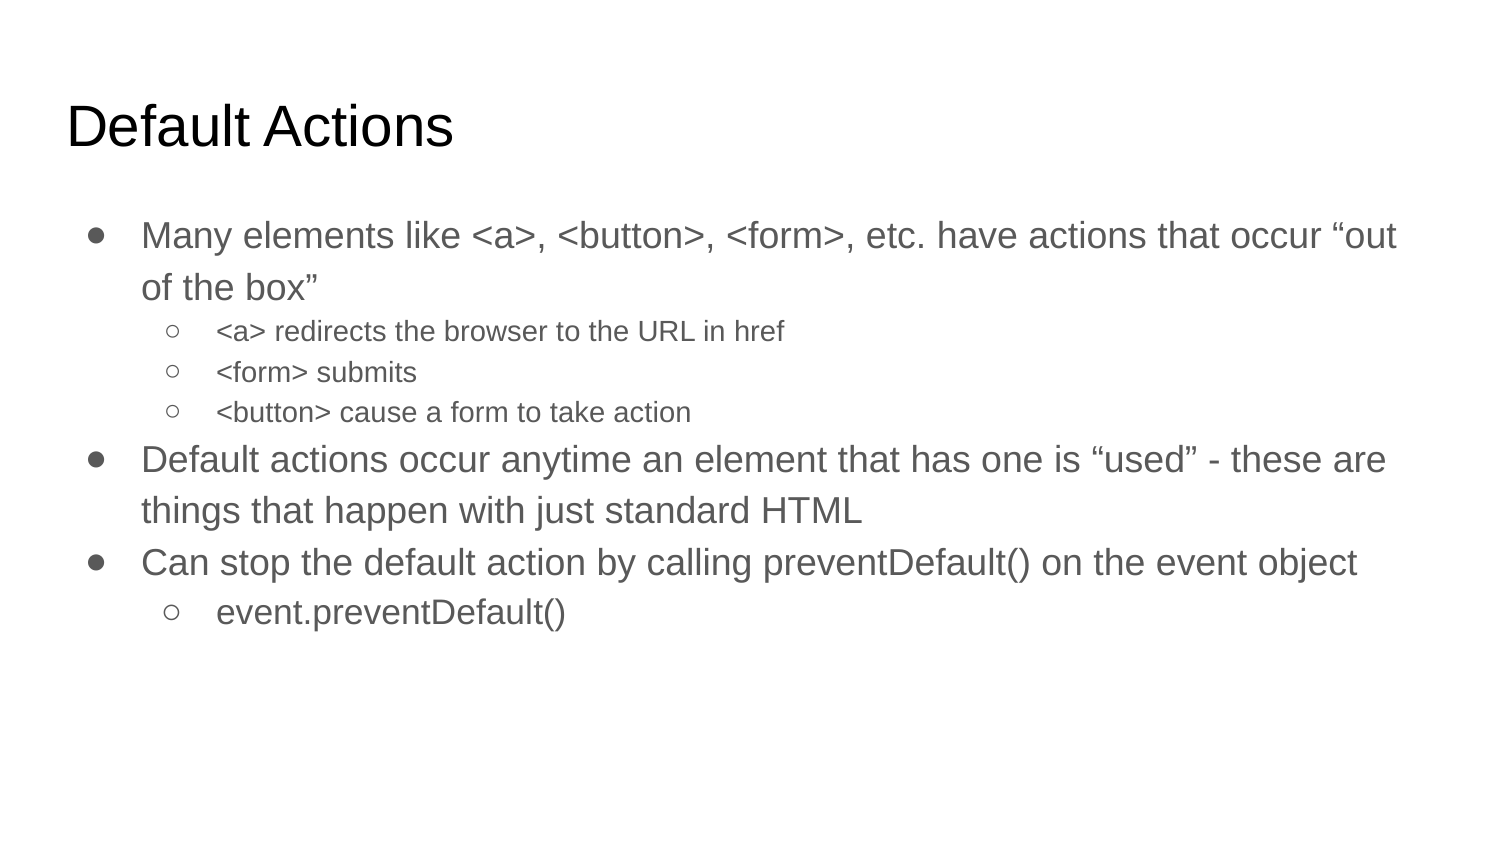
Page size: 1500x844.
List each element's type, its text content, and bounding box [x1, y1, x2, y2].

title Default Actions [51, 72, 1449, 167]
list Many elements like <a>, <button>, <form>, etc. have actions that occur “out of the box” <a> redirects the browser to the URL in href <form> submits <button> cause a form to take action Default actions occur anytime an element that has one is “used” - these are things that happen with just standard HTML Can stop the default action by calling preventDefault() on the event object event.preventDefault() [51, 189, 1449, 750]
